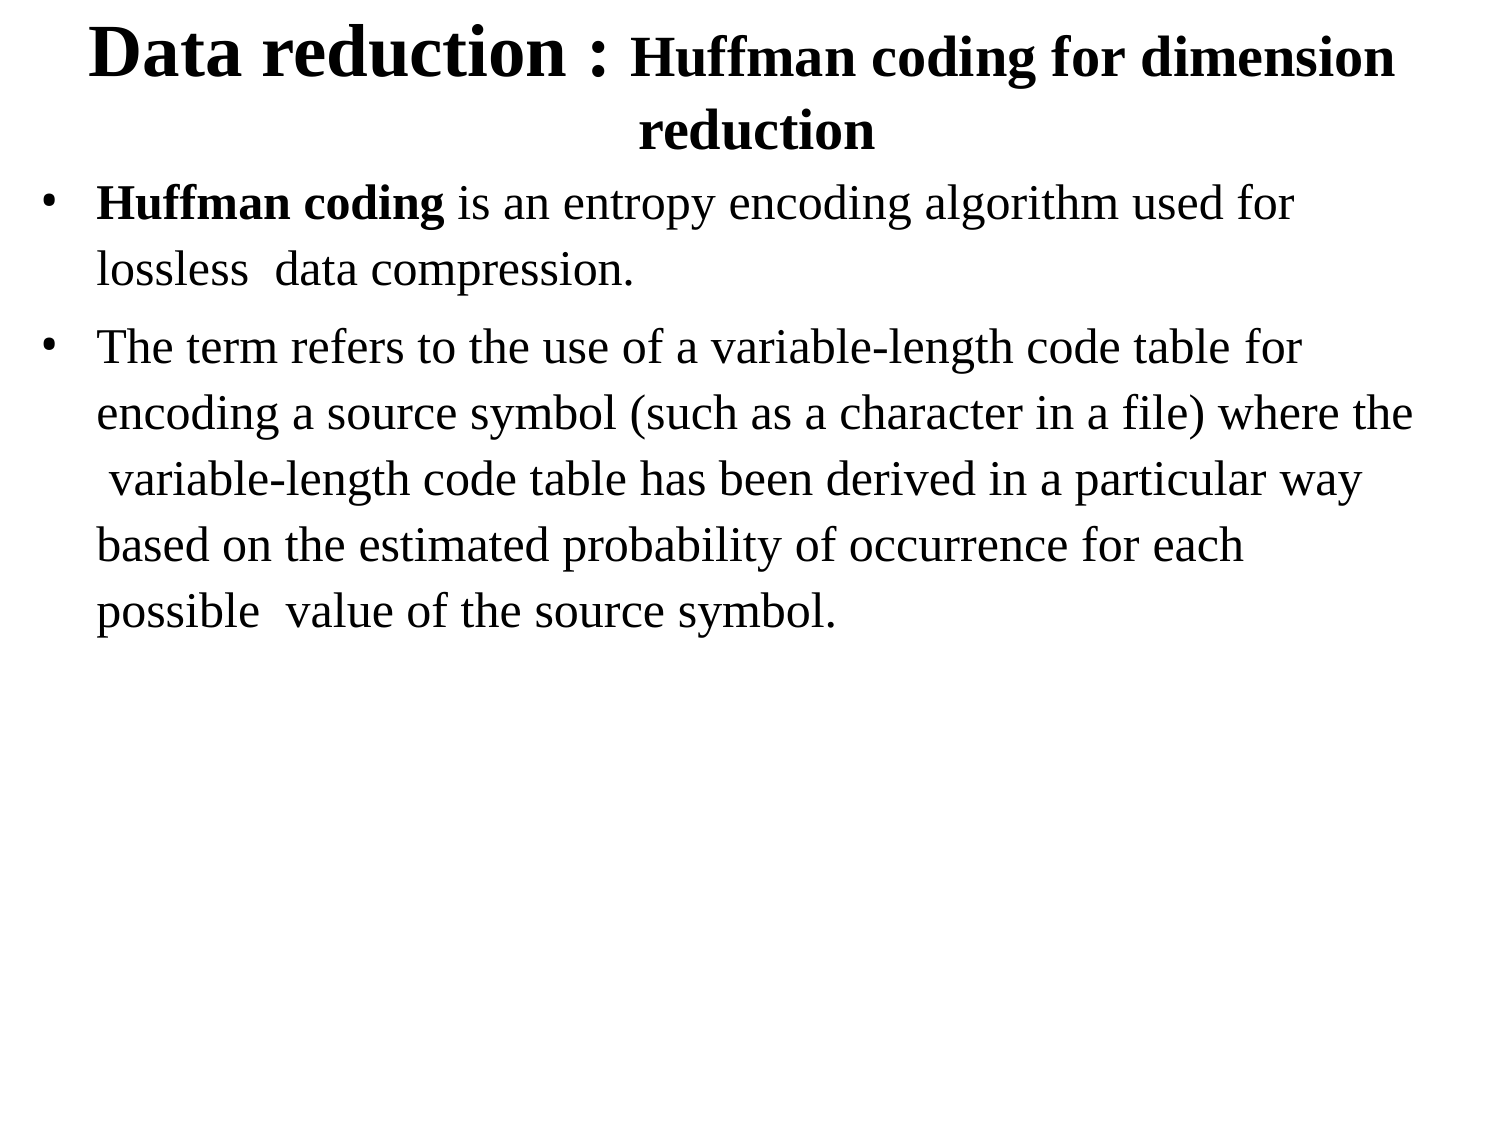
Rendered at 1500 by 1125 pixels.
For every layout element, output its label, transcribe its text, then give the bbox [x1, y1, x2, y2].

title Data reduction : Huffman coding for dimension reduction [86, 0, 1401, 161]
text_box Huffman coding is an entropy encoding algorithm used for lossless data compression. The term refers to the use of a variable-length code table for encoding a source symbol (such as a character in a file) where the variable-length code table has been derived in a particular way based on the estimated probability of occurrence for each possible value of the source symbol. [37, 161, 1460, 638]
